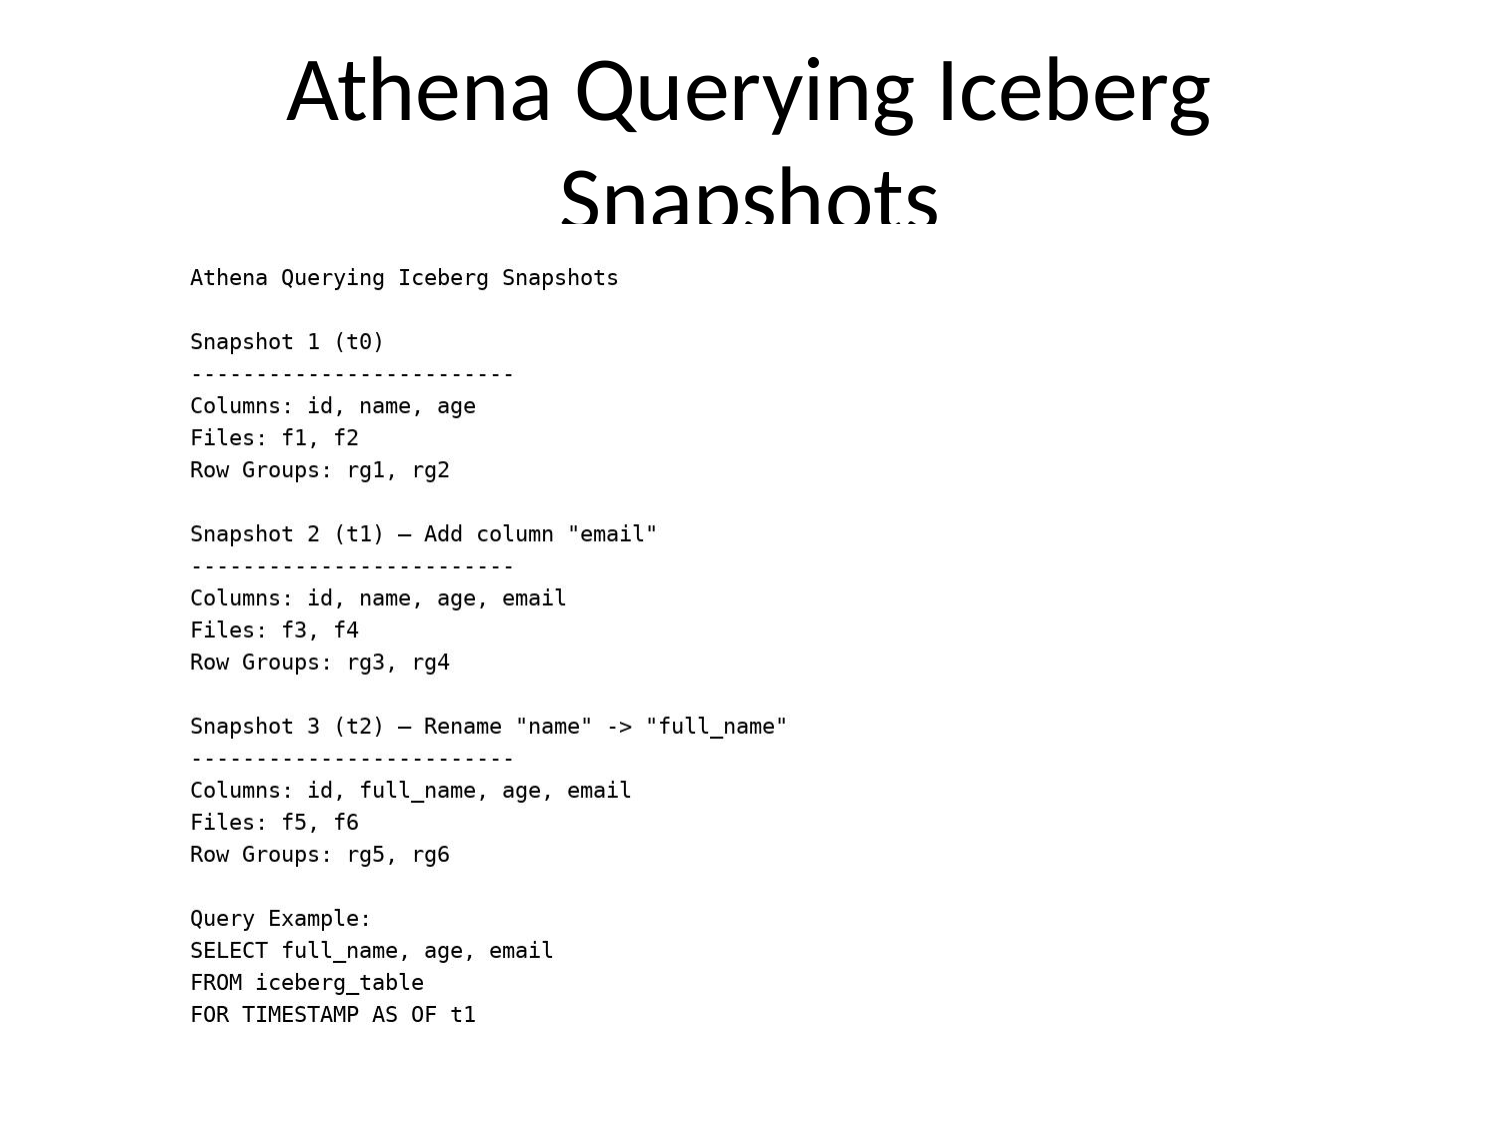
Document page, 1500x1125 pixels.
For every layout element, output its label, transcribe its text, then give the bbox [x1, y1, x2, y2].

picture [149, 224, 1351, 1026]
title Athena Querying Iceberg Snapshots [75, 45, 1425, 233]
